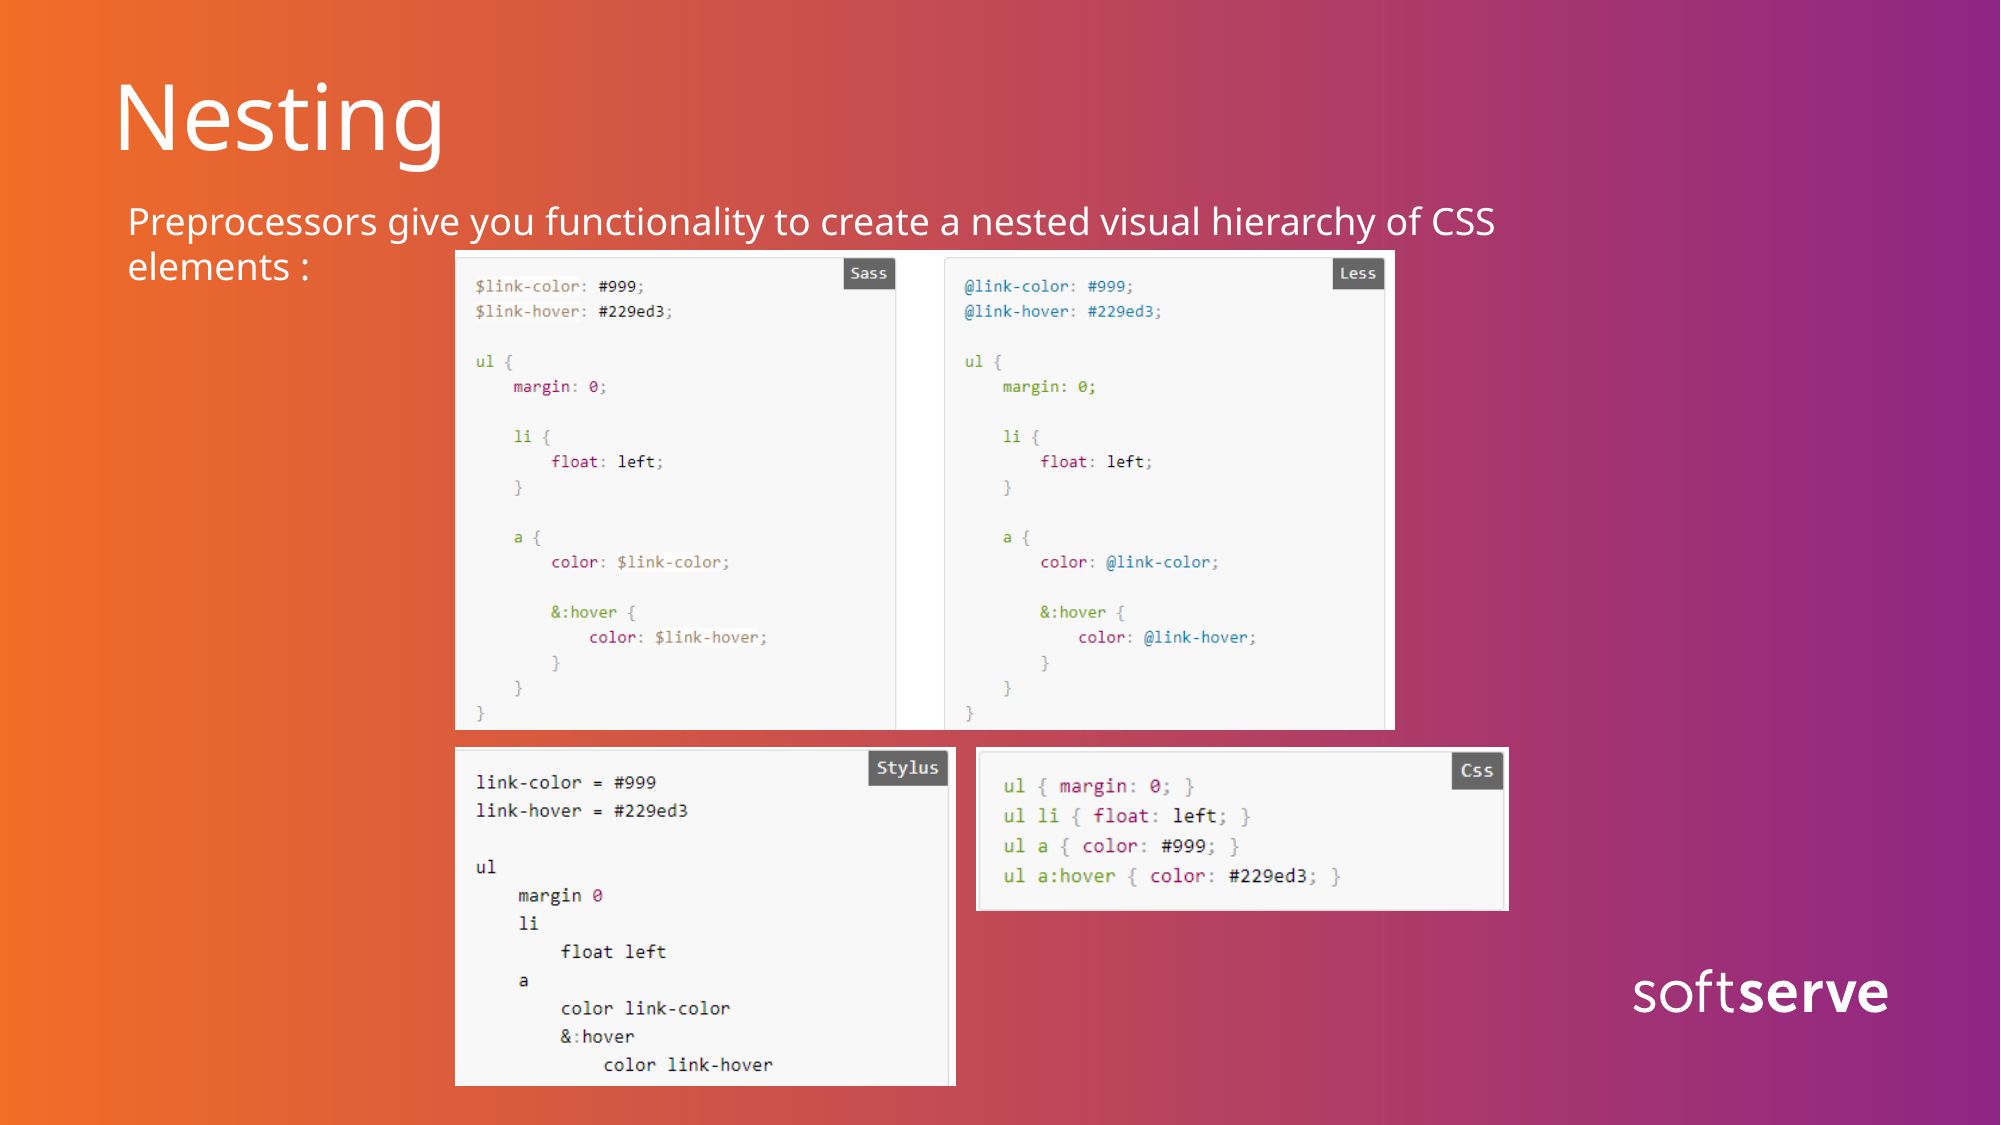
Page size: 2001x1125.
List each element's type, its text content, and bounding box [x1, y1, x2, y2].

title Nesting [112, 63, 1888, 177]
picture [976, 747, 1509, 911]
picture [455, 747, 956, 1086]
picture [455, 250, 1395, 730]
text_box Preprocessors give you functionality to create a nested visual hierarchy of CSS elements : [112, 190, 1634, 296]
